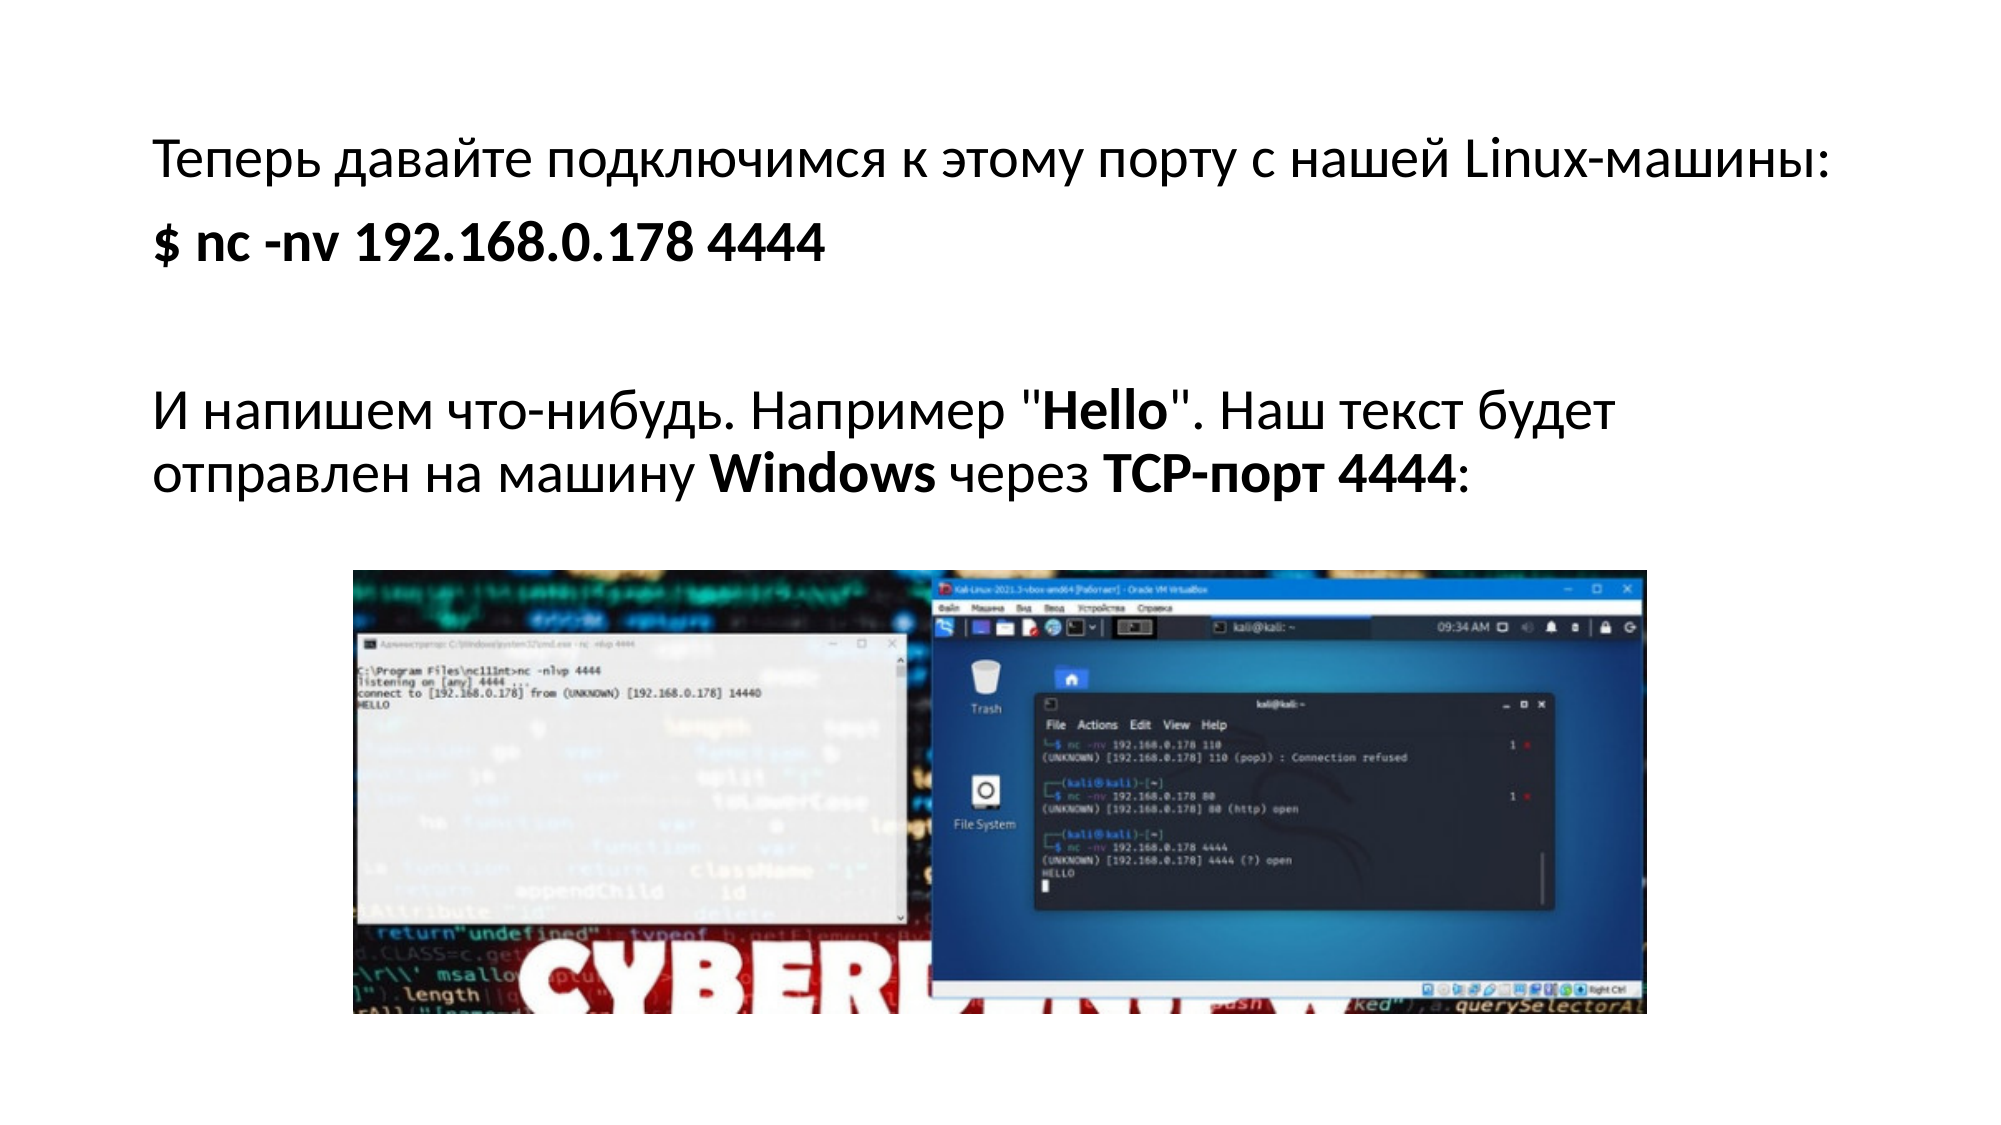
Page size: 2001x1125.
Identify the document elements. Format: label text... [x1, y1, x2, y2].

picture [915, 570, 931, 574]
list Теперь давайте подключимся к этому порту с нашей Linux-машины: $ nc -nv 192.168.0.178 4444 И напишем что-нибудь. Например "Hello". Наш текст будет отправлен на машину Windows через TCP-порт 4444: [137, 120, 1863, 1014]
picture [353, 570, 1647, 1014]
